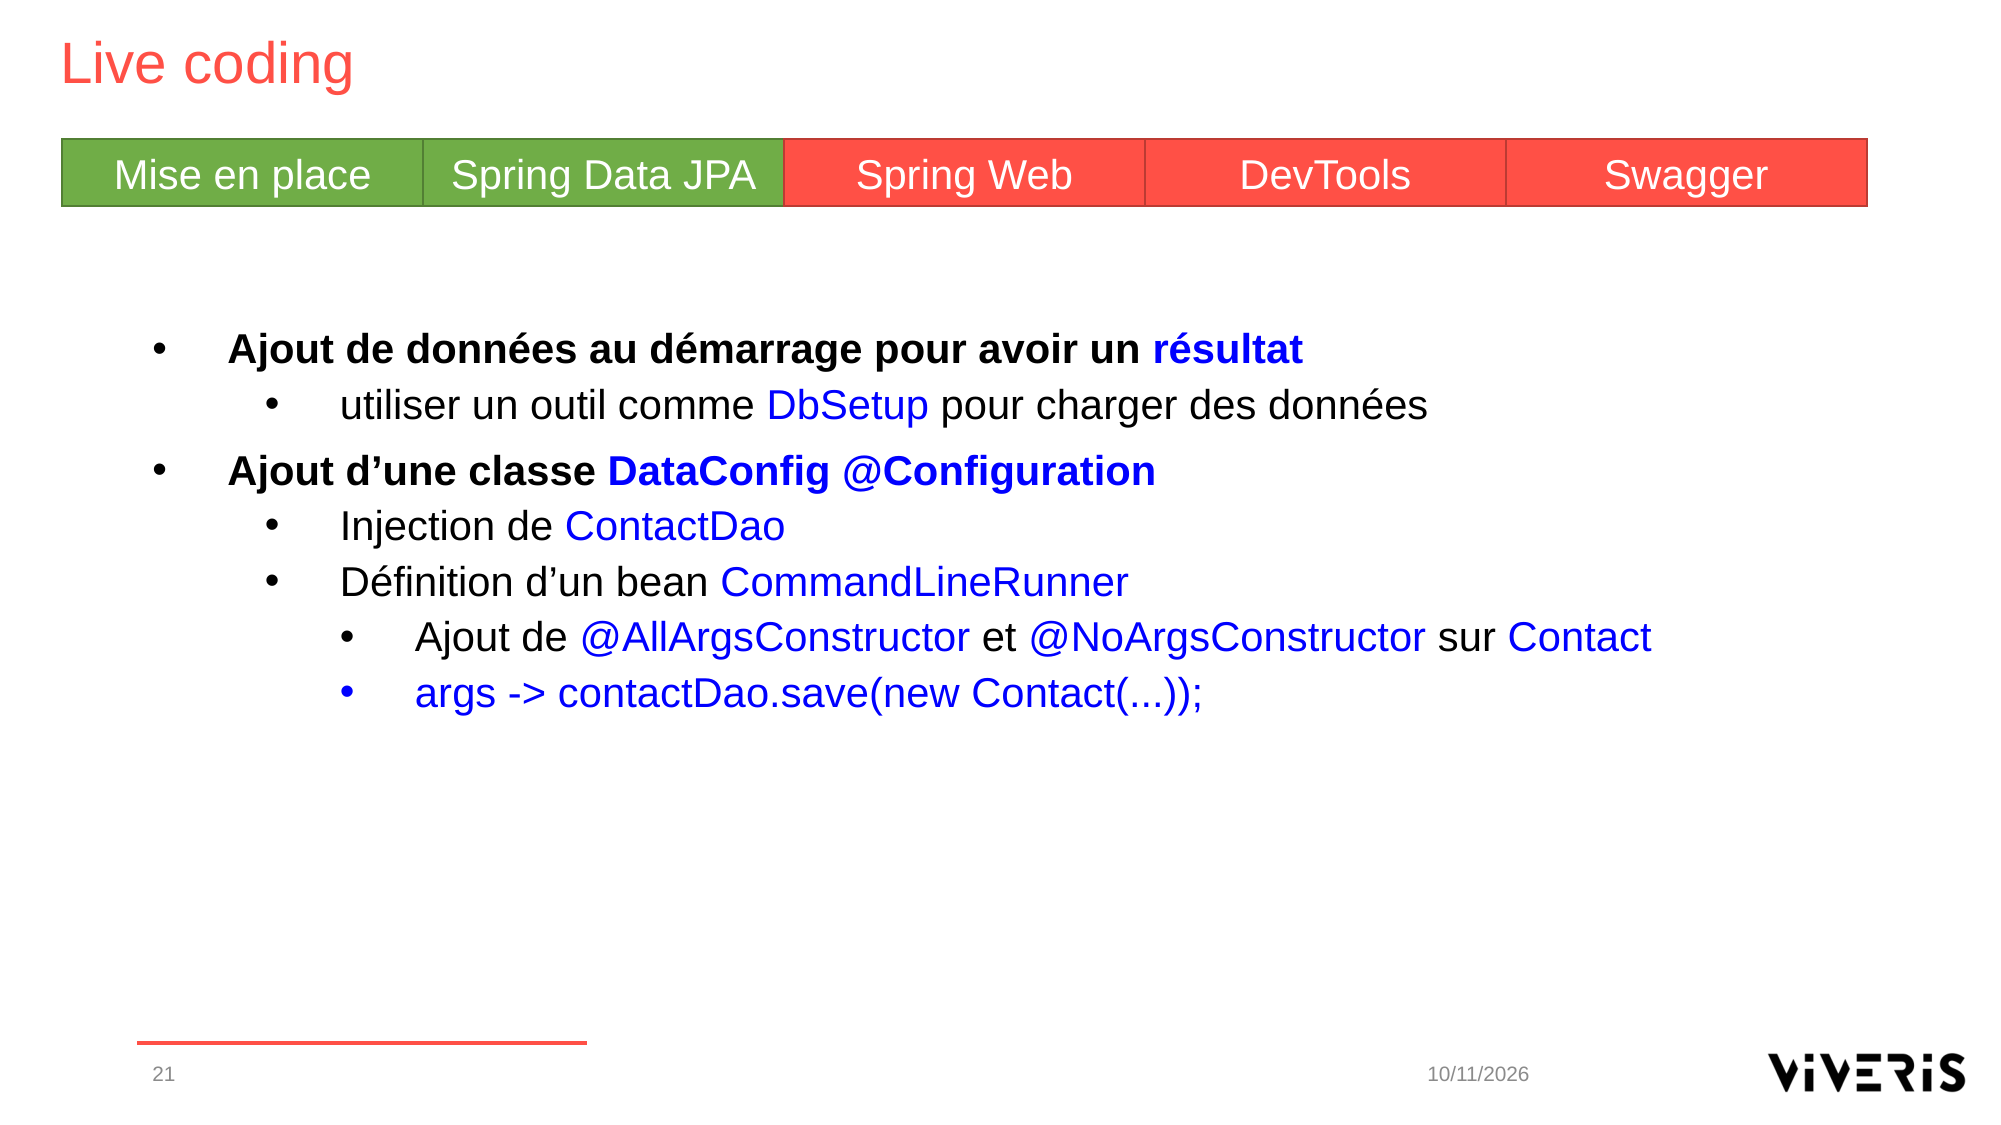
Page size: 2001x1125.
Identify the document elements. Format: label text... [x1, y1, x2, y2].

text_box Mise en place [61, 138, 422, 207]
text_box DevTools [1144, 138, 1505, 207]
list Live coding [45, 25, 1187, 157]
picture [1750, 1031, 1987, 1114]
text_box Swagger [1505, 138, 1868, 207]
list Ajout de données au démarrage pour avoir un résultat utiliser un outil comme DbSetup pour charger des données Ajout d’une classe DataConfig @Configuration Injection de ContactDao Définition d’un bean CommandLineRunner Ajout de @AllArgsConstructor et @NoArgsConstructor sur Contact args -> contactDao.save(new Contact(...)); [137, 320, 1863, 1021]
text_box Spring Web [783, 138, 1144, 207]
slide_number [1412, 1042, 1863, 1103]
slide_number 21 [137, 1042, 588, 1103]
text_box Spring Data JPA [422, 138, 783, 207]
